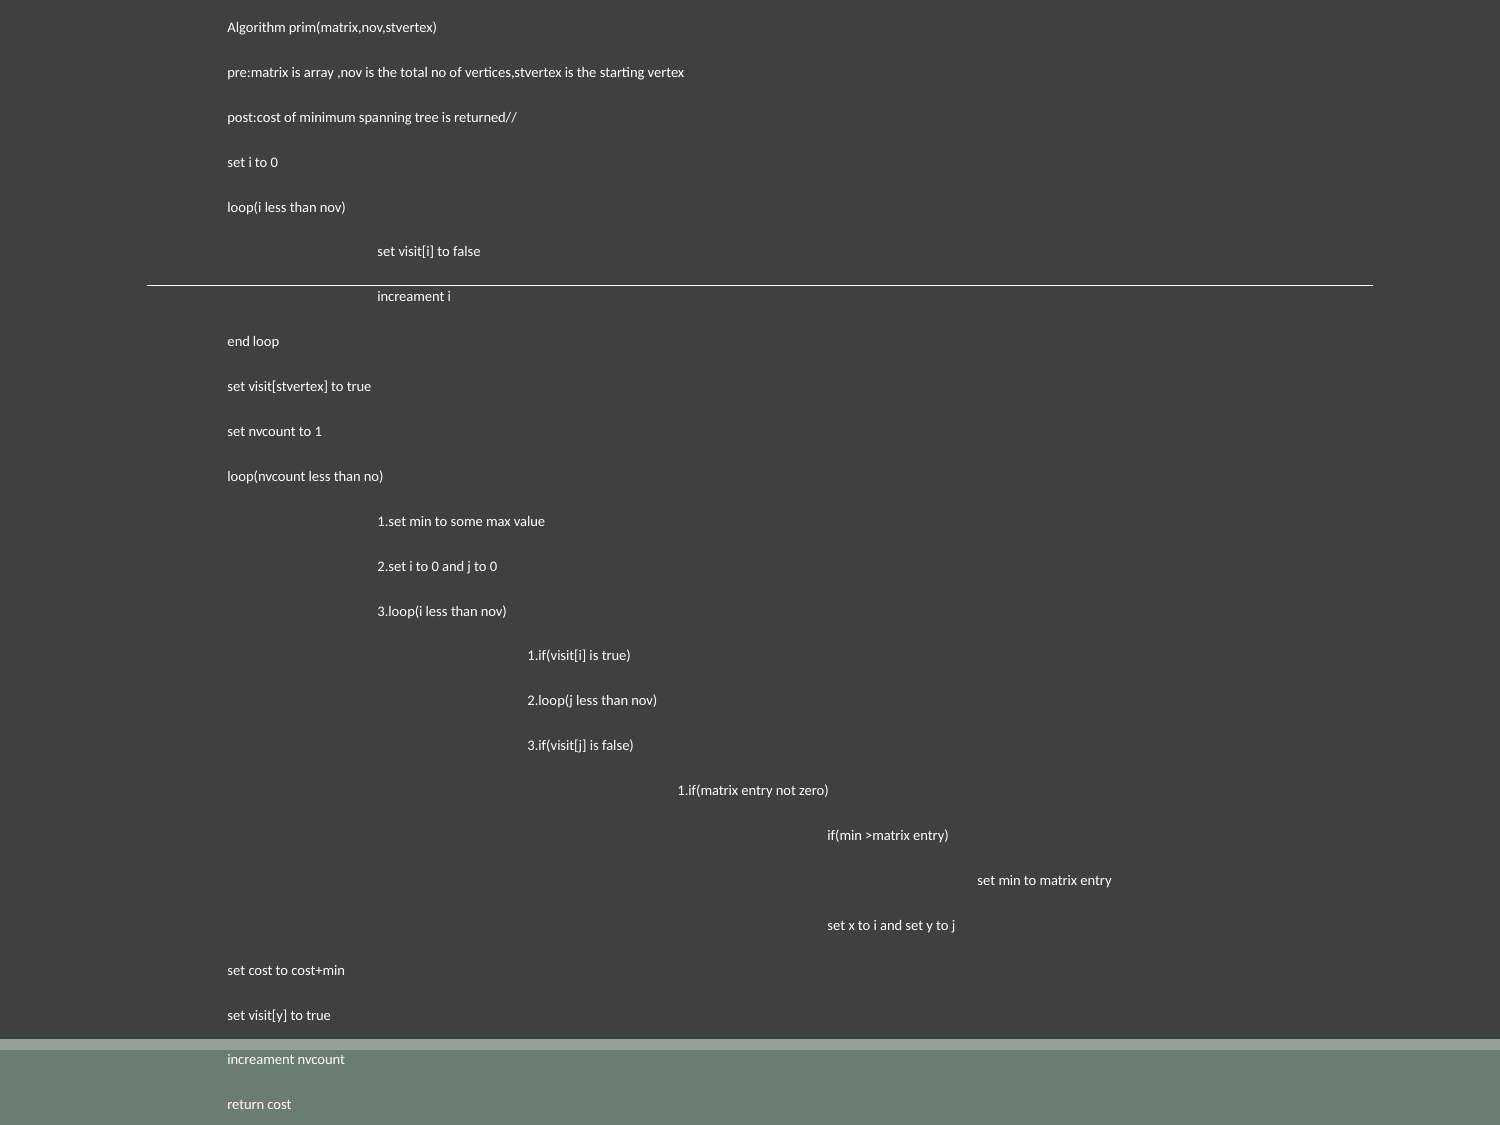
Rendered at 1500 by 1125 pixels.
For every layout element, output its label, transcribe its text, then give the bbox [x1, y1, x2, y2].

list Algorithm prim(matrix,nov,stvertex) pre:matrix is array ,nov is the total no of vertices,stvertex is the starting vertex post:cost of minimum spanning tree is returned// set i to 0 loop(i less than nov) set visit[i] to false increament i end loop set visit[stvertex] to true set nvcount to 1 loop(nvcount less than no) 1.set min to some max value 2.set i to 0 and j to 0 3.loop(i less than nov) 1.if(visit[i] is true) 2.loop(j less than nov) 3.if(visit[j] is false) 1.if(matrix entry not zero) if(min >matrix entry) set min to matrix entry set x to i and set y to j set cost to cost+min set visit[y] to true increament nvcount return cost [212, 12, 1238, 1125]
